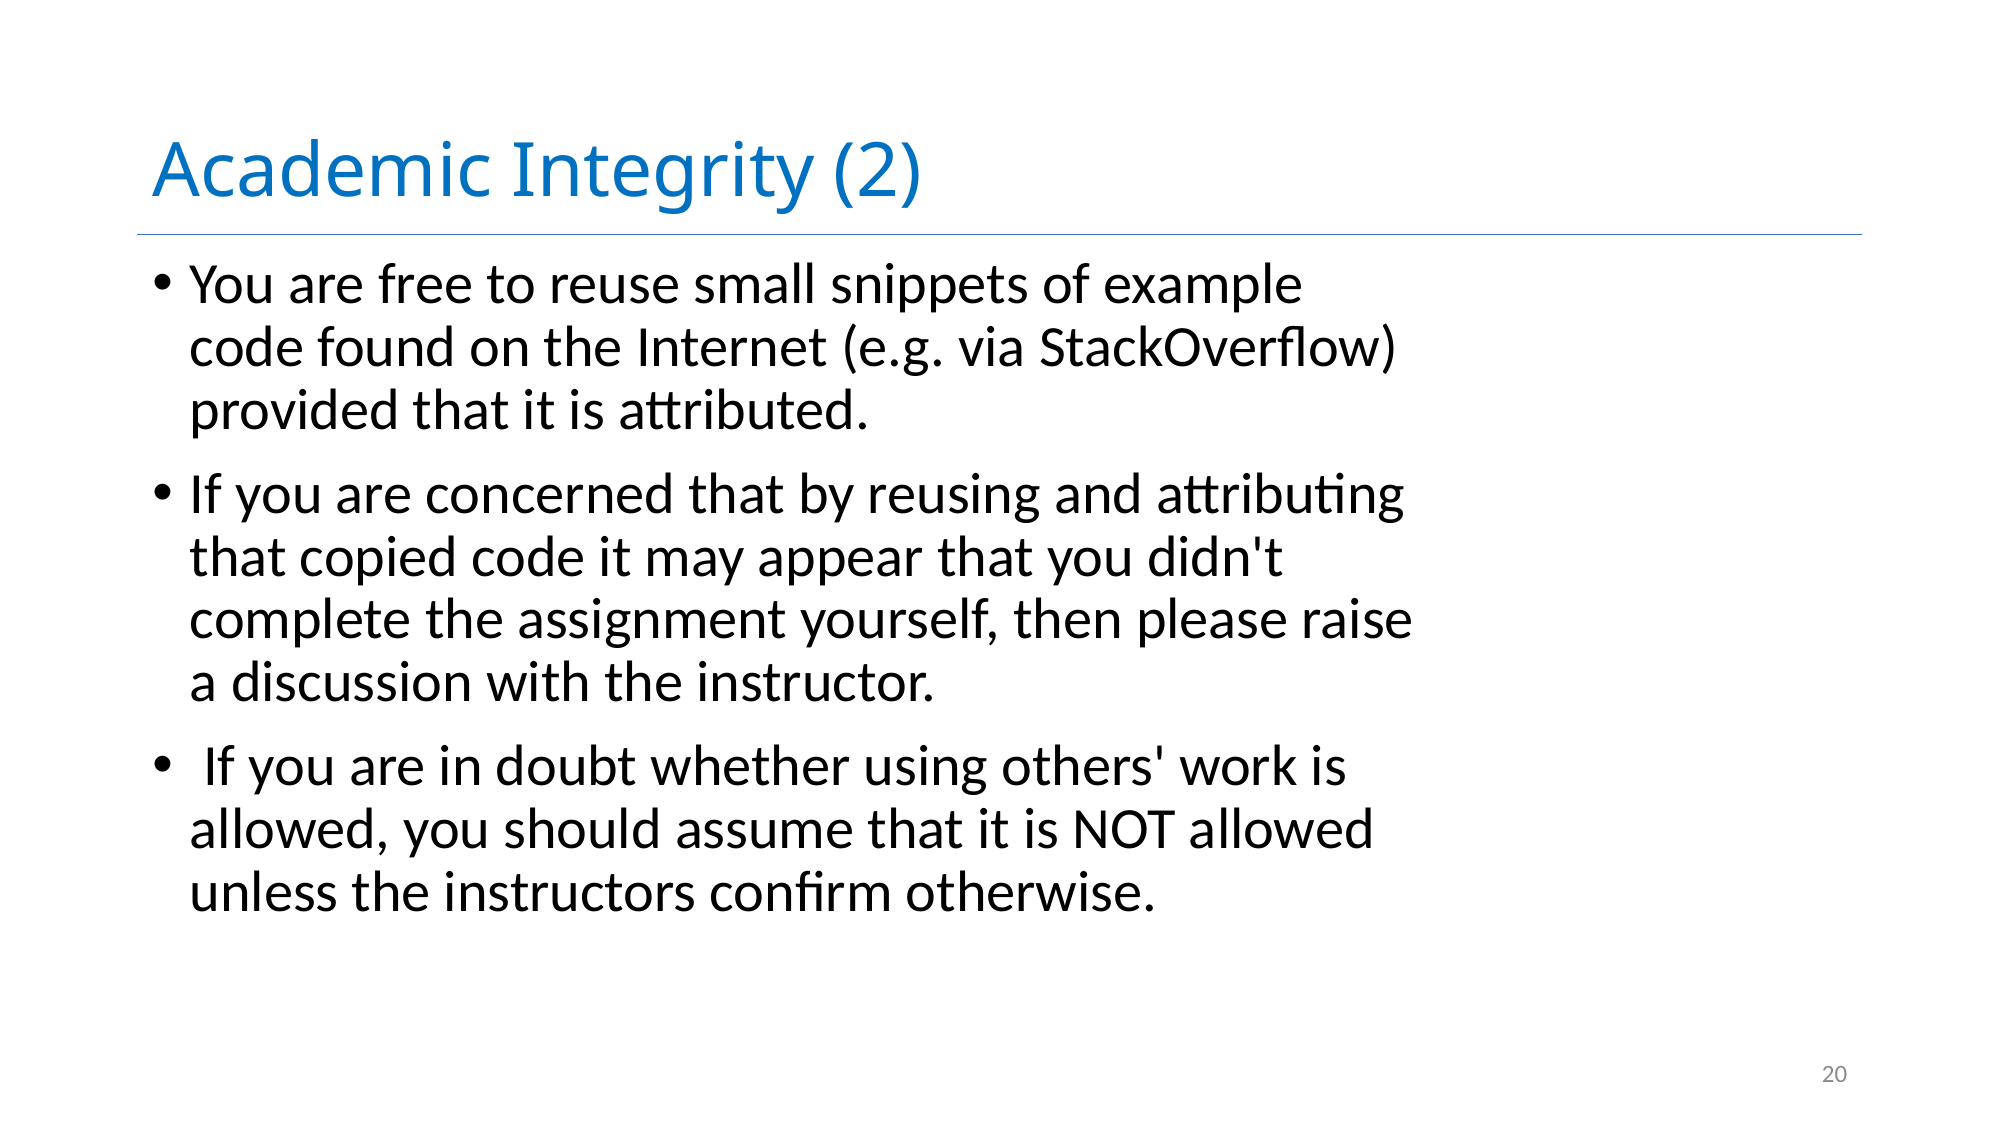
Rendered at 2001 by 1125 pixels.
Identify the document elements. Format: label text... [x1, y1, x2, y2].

list You are free to reuse small snippets of example code found on the Internet (e.g. via StackOverflow) provided that it is attributed. If you are concerned that by reusing and attributing that copied code it may appear that you didn't complete the assignment yourself, then please raise a discussion with the instructor. If you are in doubt whether using others' work is allowed, you should assume that it is NOT allowed unless the instructors confirm otherwise. [137, 246, 1432, 960]
slide_number 20 [1412, 1042, 1863, 1103]
title Academic Integrity (2) [137, 3, 1863, 221]
